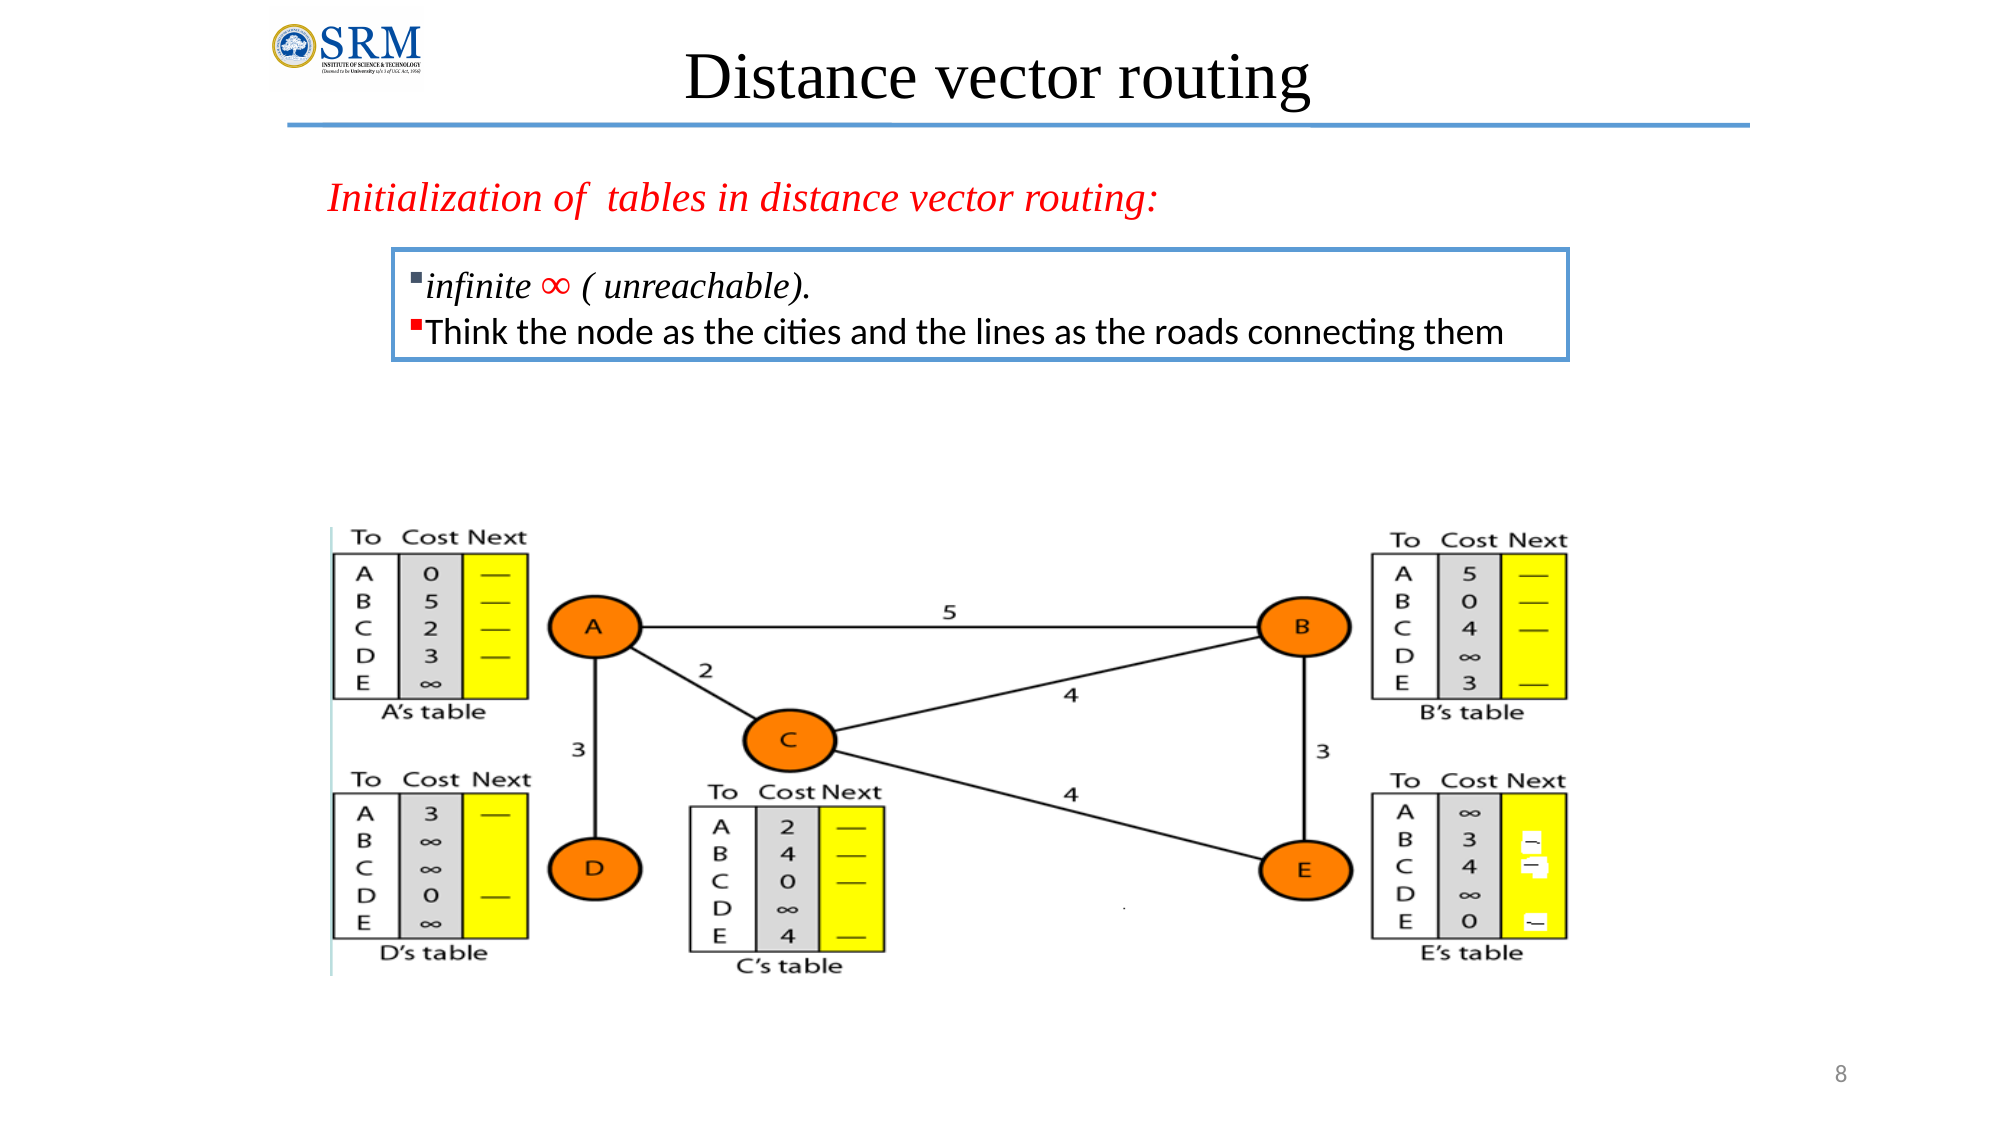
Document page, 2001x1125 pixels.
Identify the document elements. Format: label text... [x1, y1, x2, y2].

text_box Initialization of tables in distance vector routing: [312, 162, 1575, 228]
text_box Distance vector routing [670, 24, 1328, 120]
picture [269, 6, 424, 92]
slide_number 8 [1412, 1042, 1863, 1103]
text_box infinite ∞ ( unreachable). Think the node as the cities and the lines as the roads connecting them [393, 249, 1569, 360]
picture [330, 527, 1569, 976]
